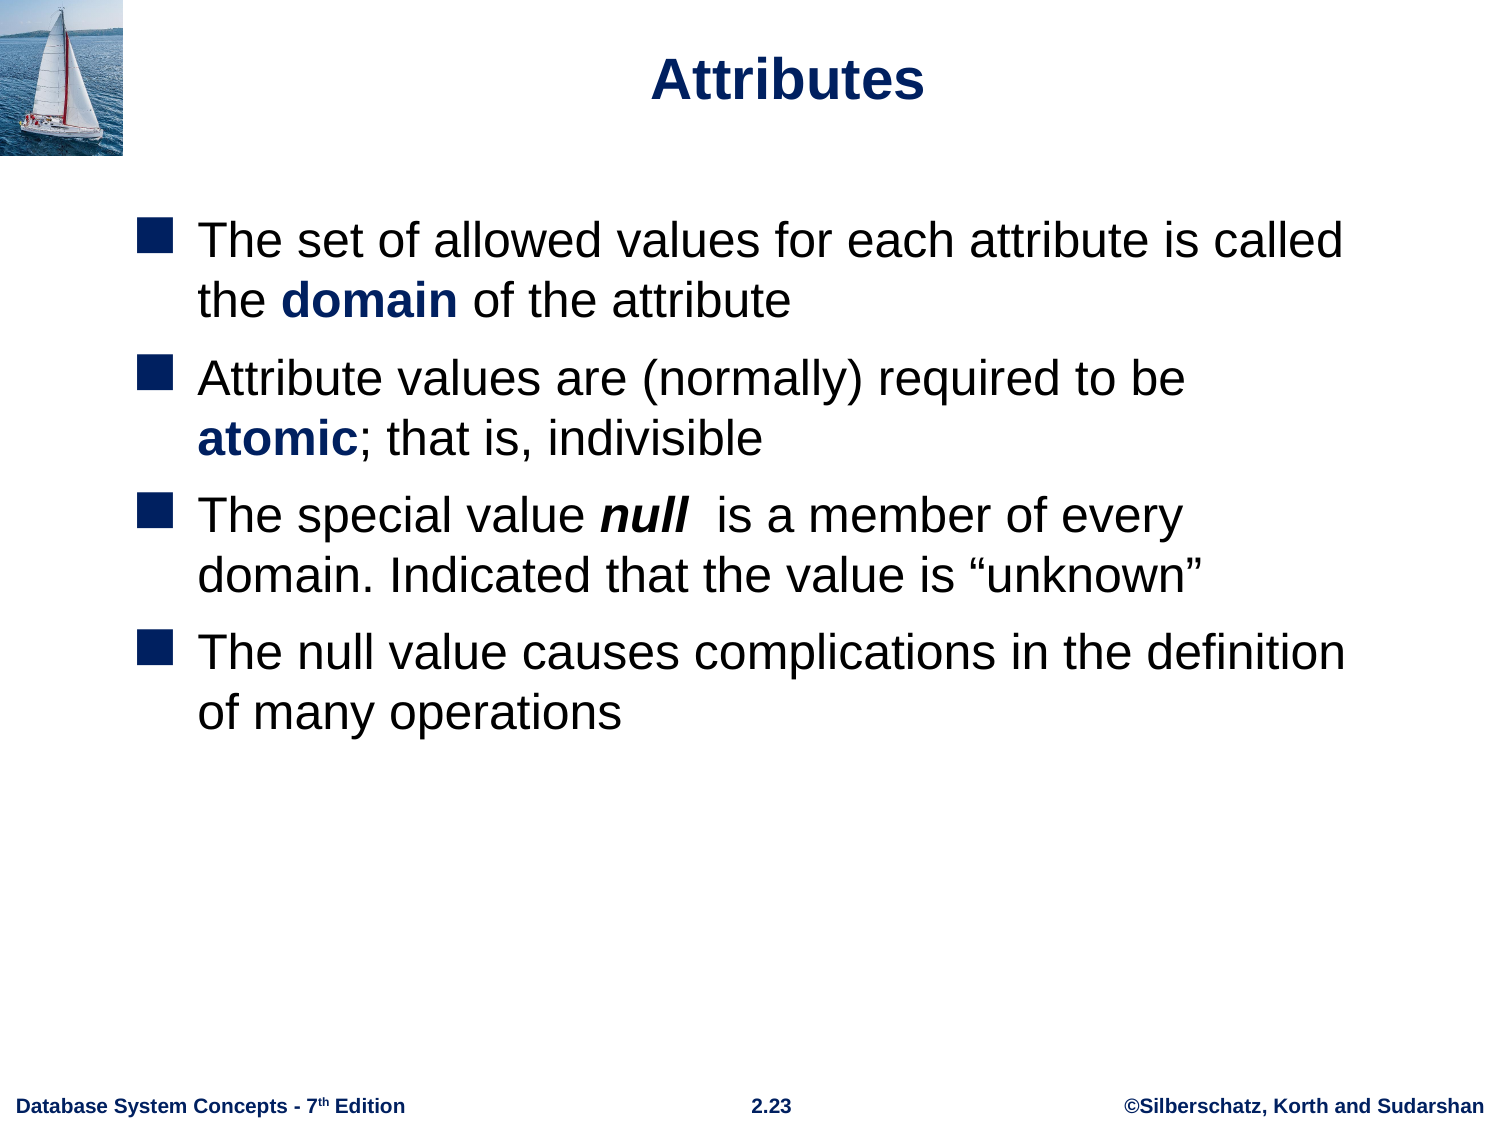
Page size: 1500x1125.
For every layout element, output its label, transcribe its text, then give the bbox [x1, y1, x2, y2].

picture [0, 0, 123, 156]
title Attributes [125, 18, 1452, 120]
list The set of allowed values for each attribute is called the domain of the attribute Attribute values are (normally) required to be atomic; that is, indivisible The special value null is a member of every domain. Indicated that the value is “unknown” The null value causes complications in the definition of many operations [126, 200, 1382, 894]
